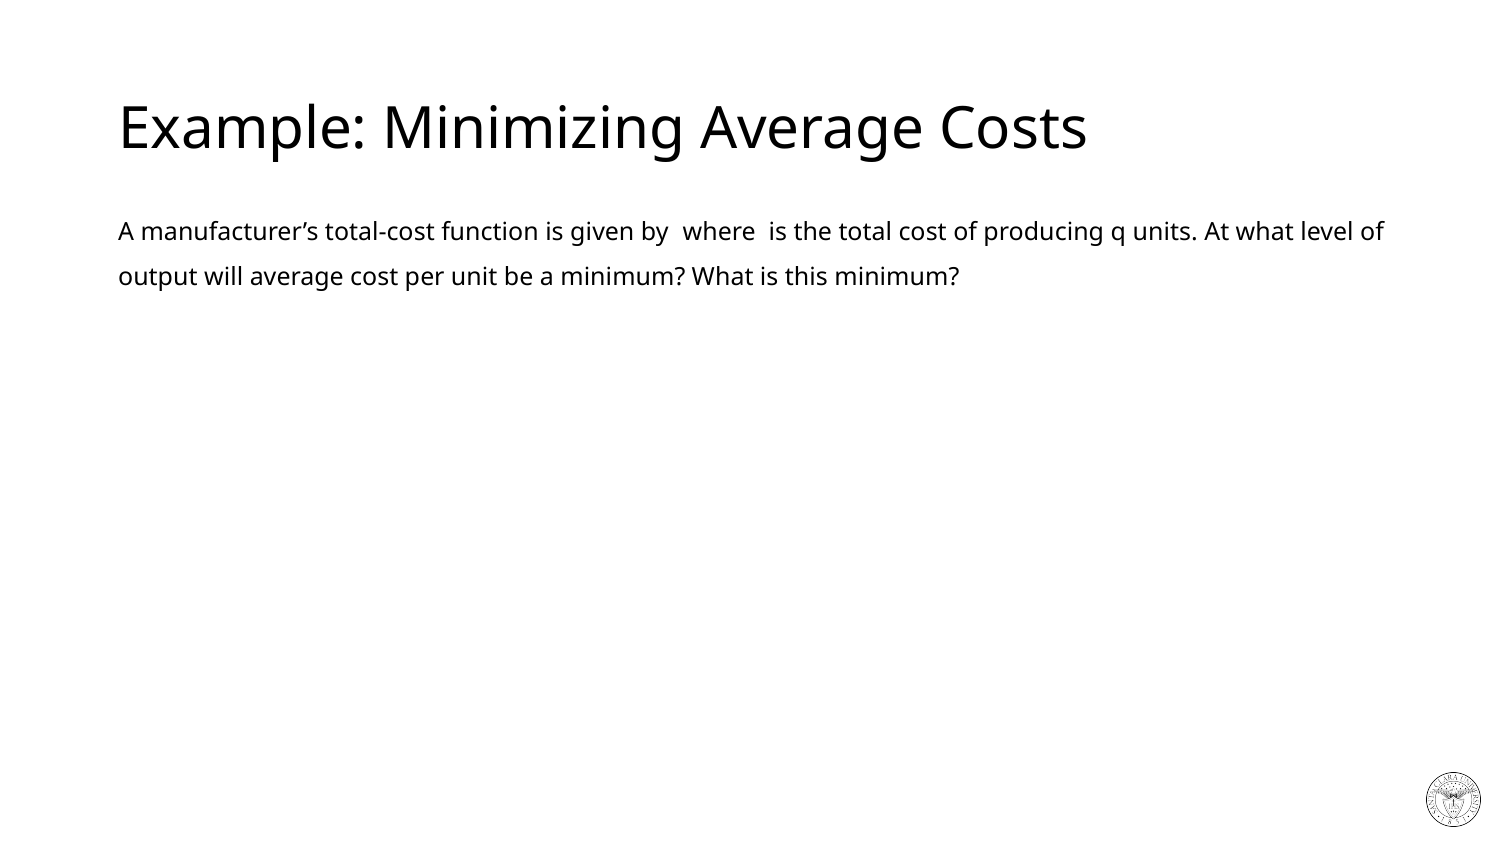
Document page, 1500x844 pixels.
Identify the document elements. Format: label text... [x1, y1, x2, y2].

picture [1426, 772, 1481, 827]
title Example: Minimizing Average Costs [103, 44, 1397, 169]
